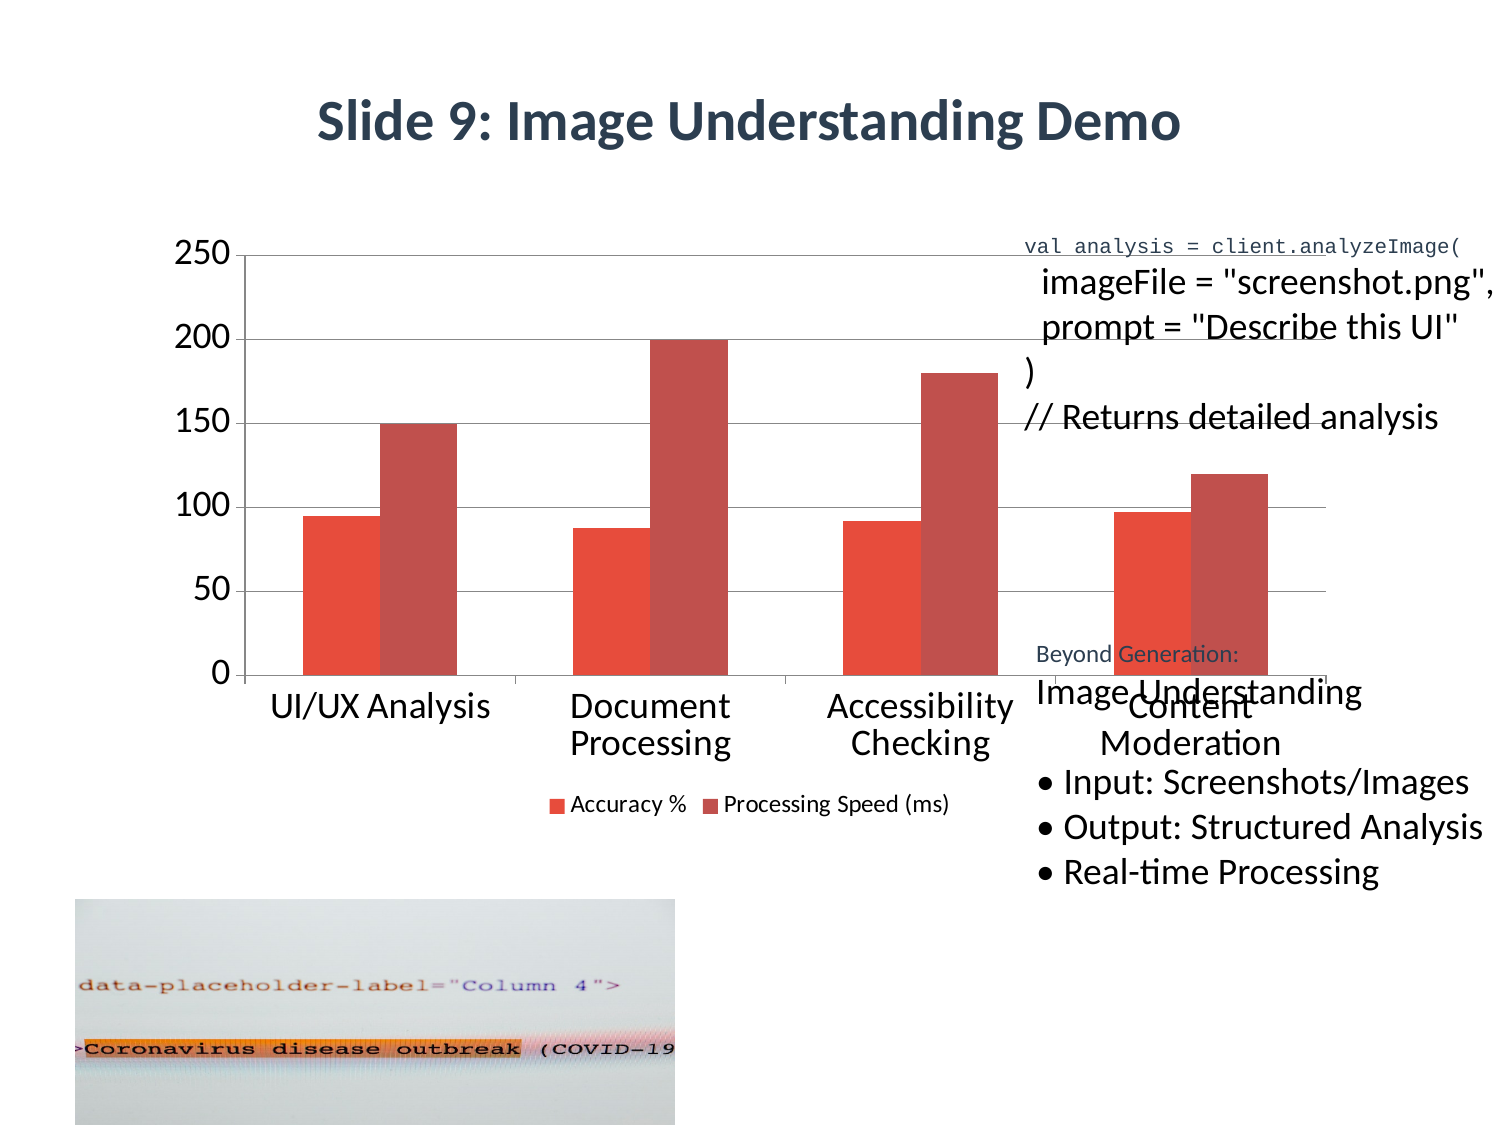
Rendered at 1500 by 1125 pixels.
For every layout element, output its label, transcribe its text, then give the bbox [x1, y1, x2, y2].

text_box val analysis = client.analyzeImage( imageFile = "screenshot.png", prompt = "Describe this UI" ) // Returns detailed analysis [1351, 224, 1500, 445]
text_box Beyond Generation: Image Understanding • Input: Screenshots/Images • Output: Structured Analysis • Real-time Processing [1021, 630, 1499, 900]
picture [74, 899, 676, 1125]
chart [149, 224, 1351, 826]
text_box Slide 9: Image Understanding Demo [303, 75, 1197, 160]
